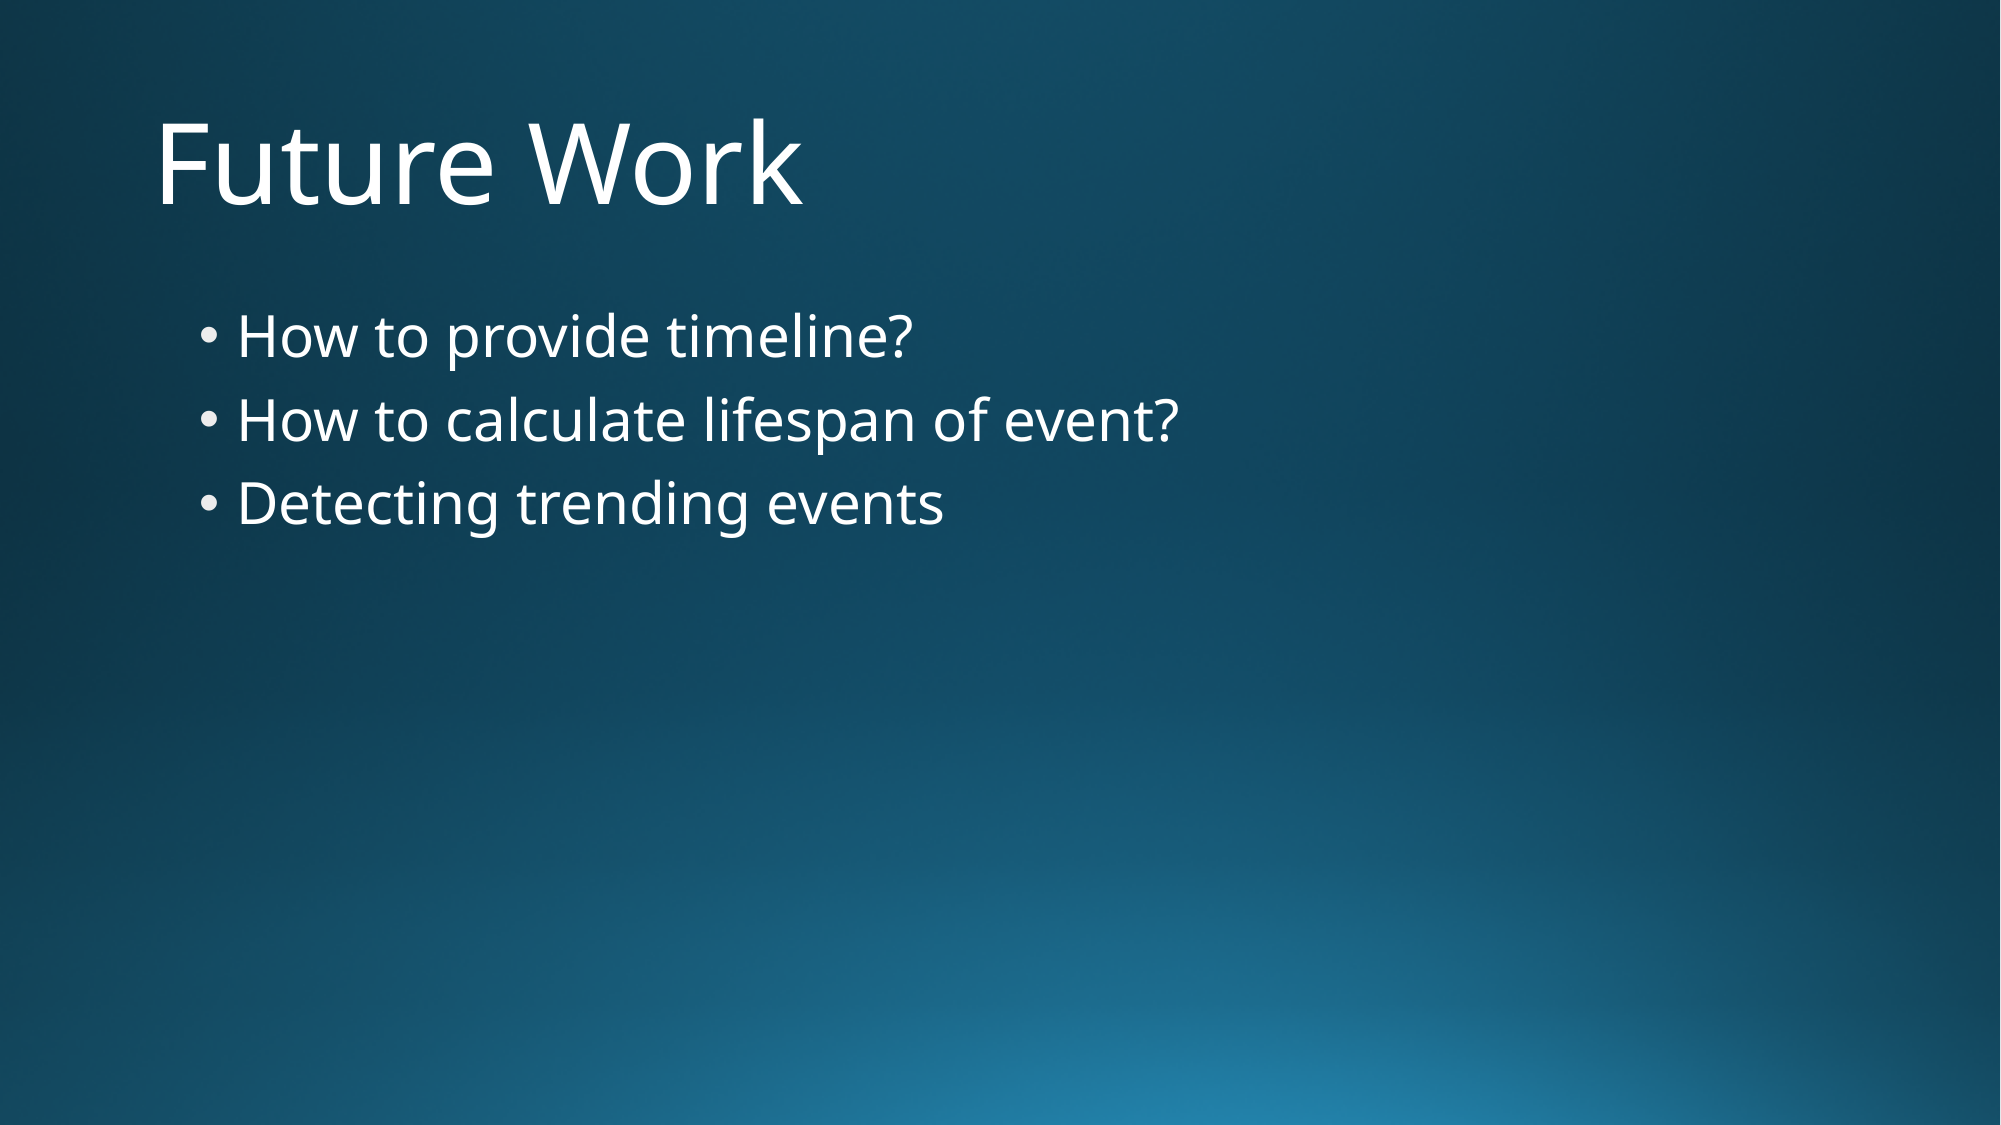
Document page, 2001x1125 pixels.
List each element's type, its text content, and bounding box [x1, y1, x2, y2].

title Future Work [137, 59, 1863, 278]
picture [0, 0, 2001, 1125]
list How to provide timeline? How to calculate lifespan of event? Detecting trending events [183, 299, 1863, 1014]
